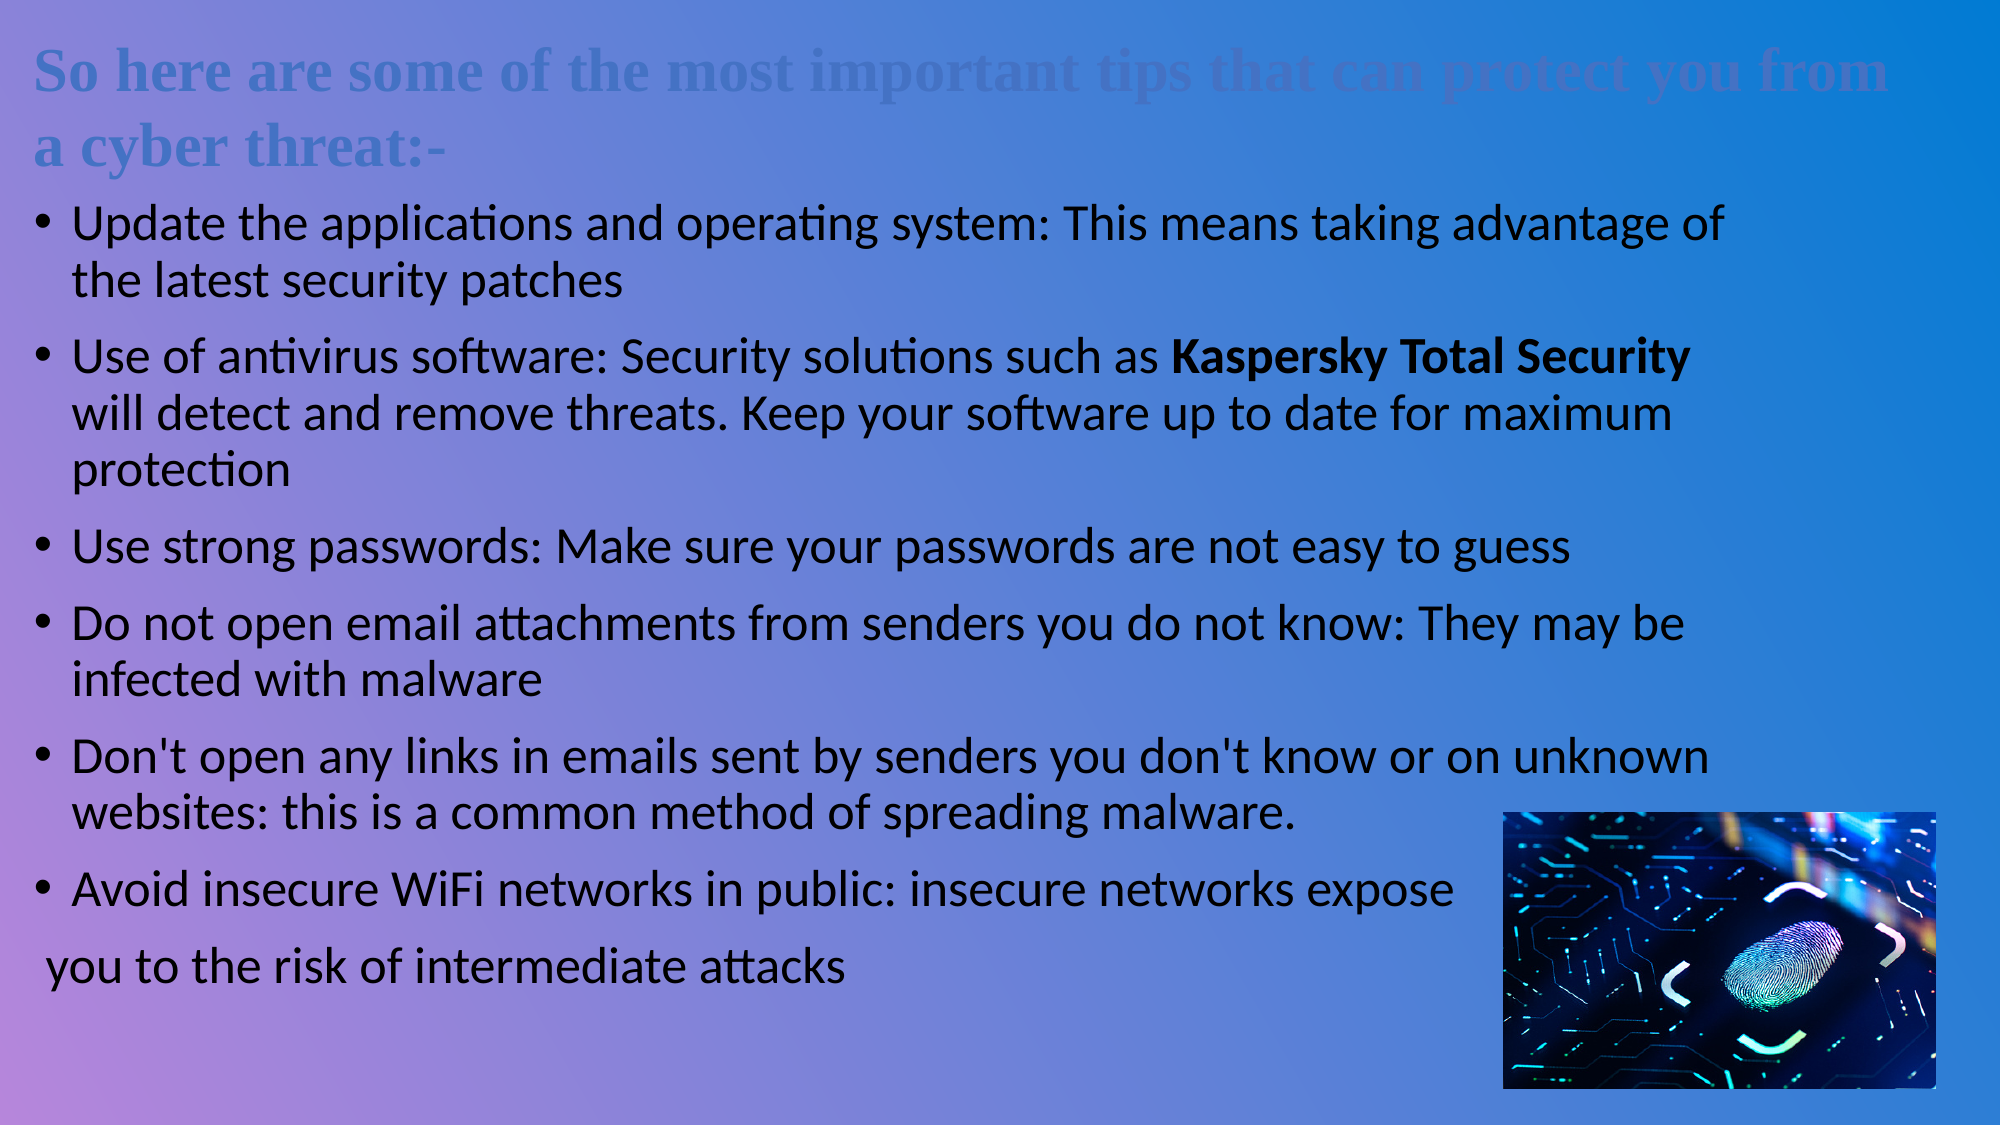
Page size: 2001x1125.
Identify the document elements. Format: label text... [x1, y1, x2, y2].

list Update the applications and operating system: This means taking advantage of the latest security patches Use of antivirus software: Security solutions such as Kaspersky Total Security will detect and remove threats. Keep your software up to date for maximum protection Use strong passwords: Make sure your passwords are not easy to guess Do not open email attachments from senders you do not know: They may be infected with malware Don't open any links in emails sent by senders you don't know or on unknown websites: this is a common method of spreading malware. Avoid insecure WiFi networks in public: insecure networks expose you to the risk of intermediate attacks [18, 188, 1779, 1054]
picture [1503, 812, 1936, 1089]
text_box So here are some of the most important tips that can protect you from a cyber threat:- [18, 21, 1936, 187]
